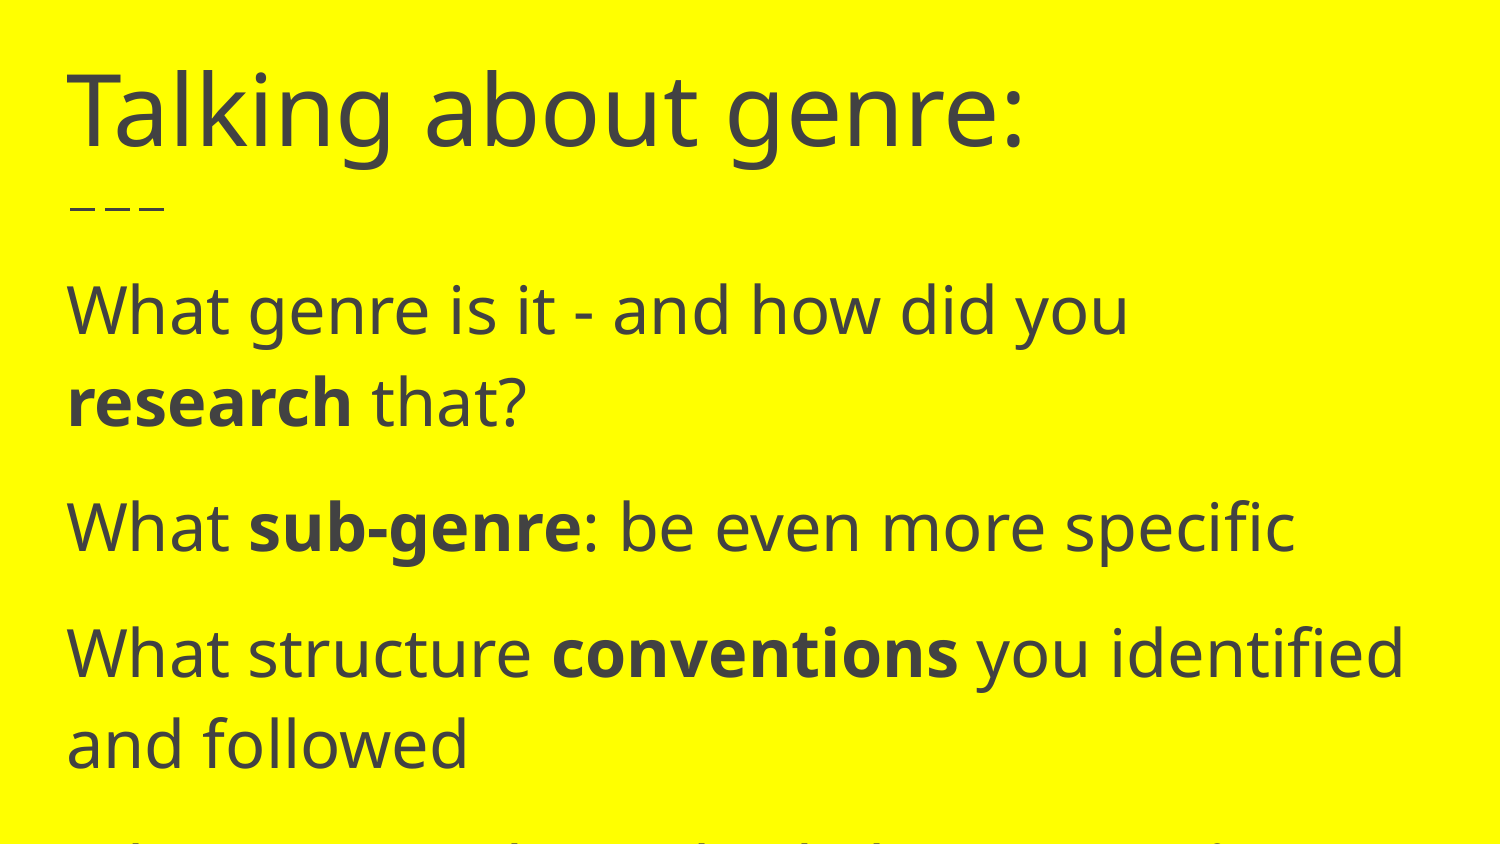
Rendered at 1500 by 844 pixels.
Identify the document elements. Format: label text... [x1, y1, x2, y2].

title Talking about genre: [51, 61, 1449, 182]
list What genre is it - and how did you research that? What sub-genre: be even more specific What structure conventions you identified and followed What you read/watched about practices in that genre [51, 240, 1449, 750]
